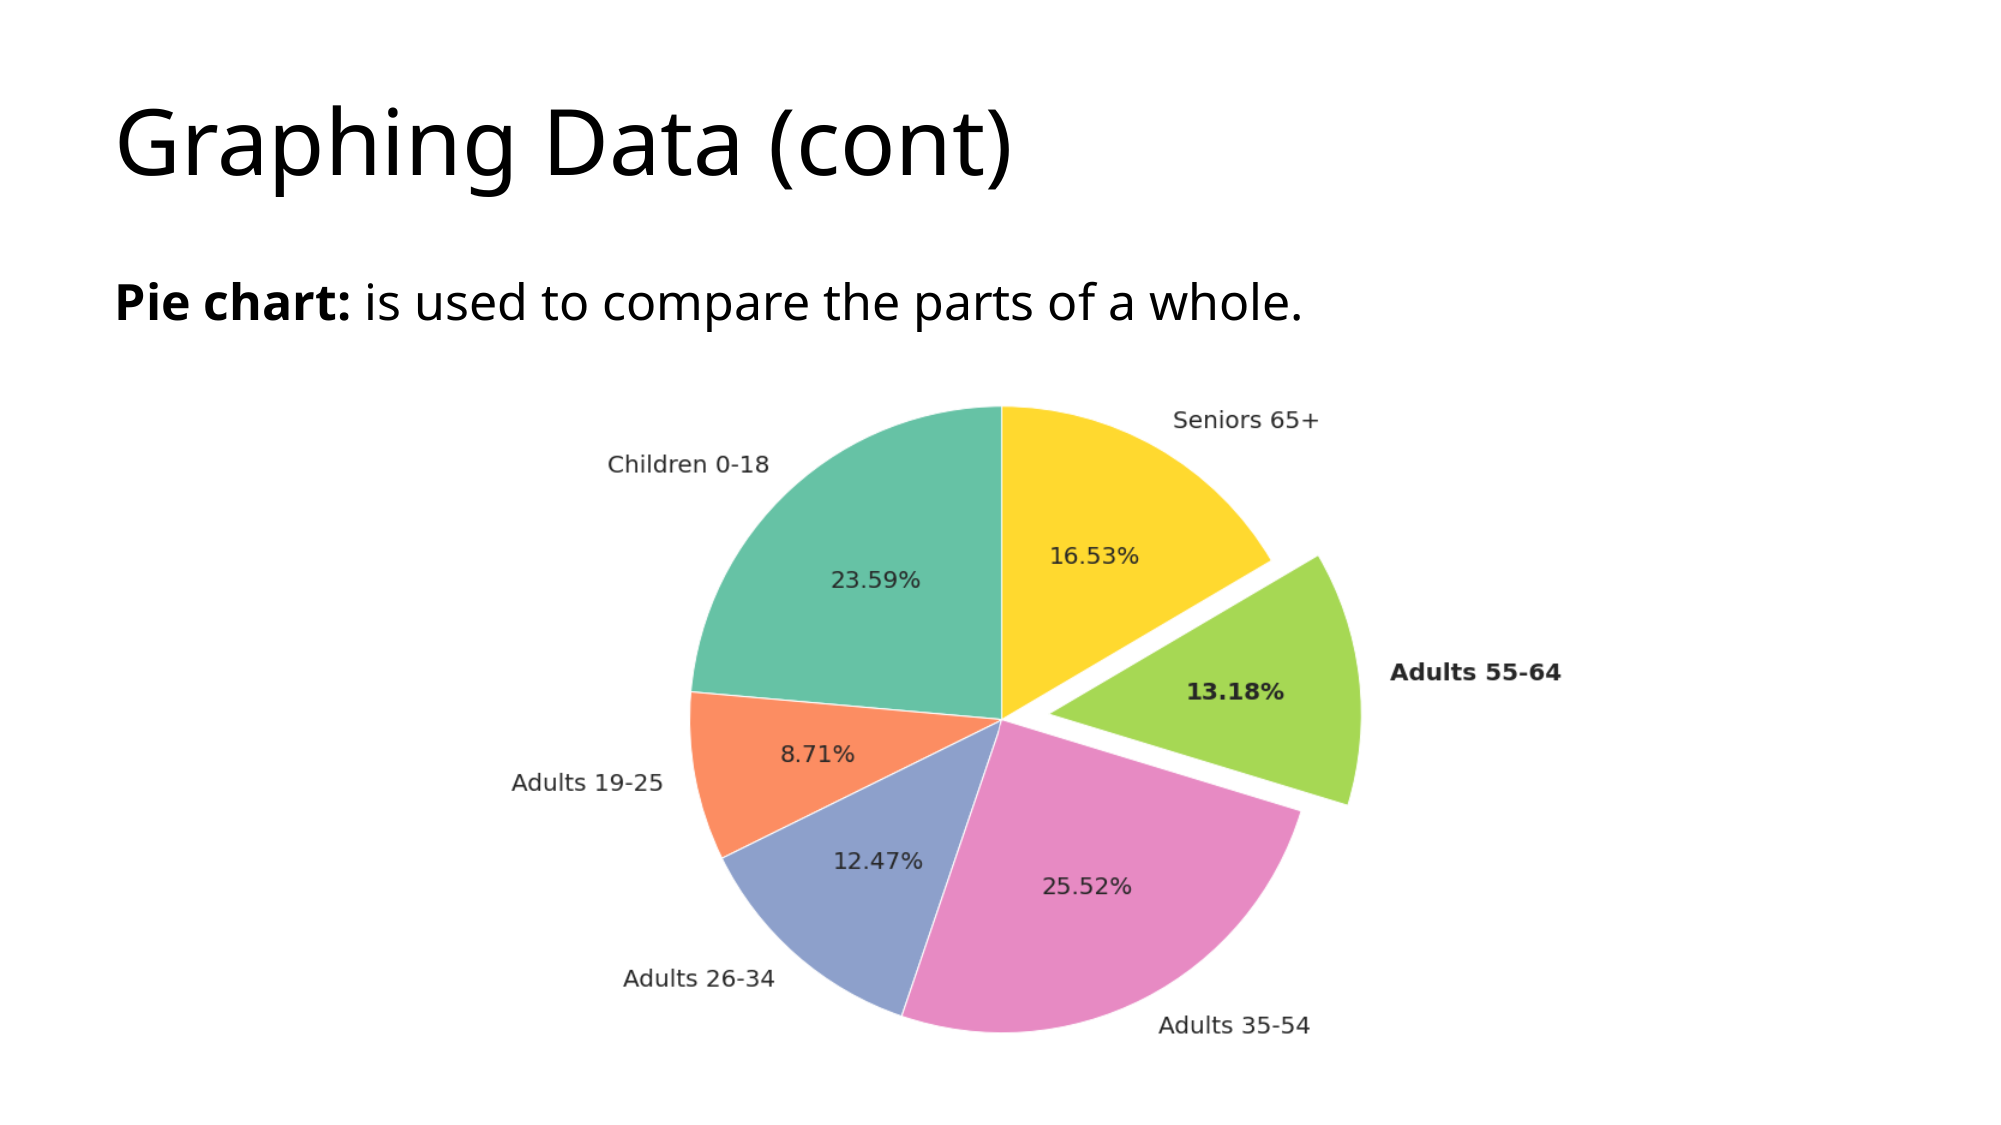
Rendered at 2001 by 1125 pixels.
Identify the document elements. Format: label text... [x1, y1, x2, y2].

list Pie chart: is used to compare the parts of a whole. [99, 262, 1901, 1006]
picture [351, 351, 1649, 1080]
title Graphing Data (cont) [99, 44, 1901, 233]
